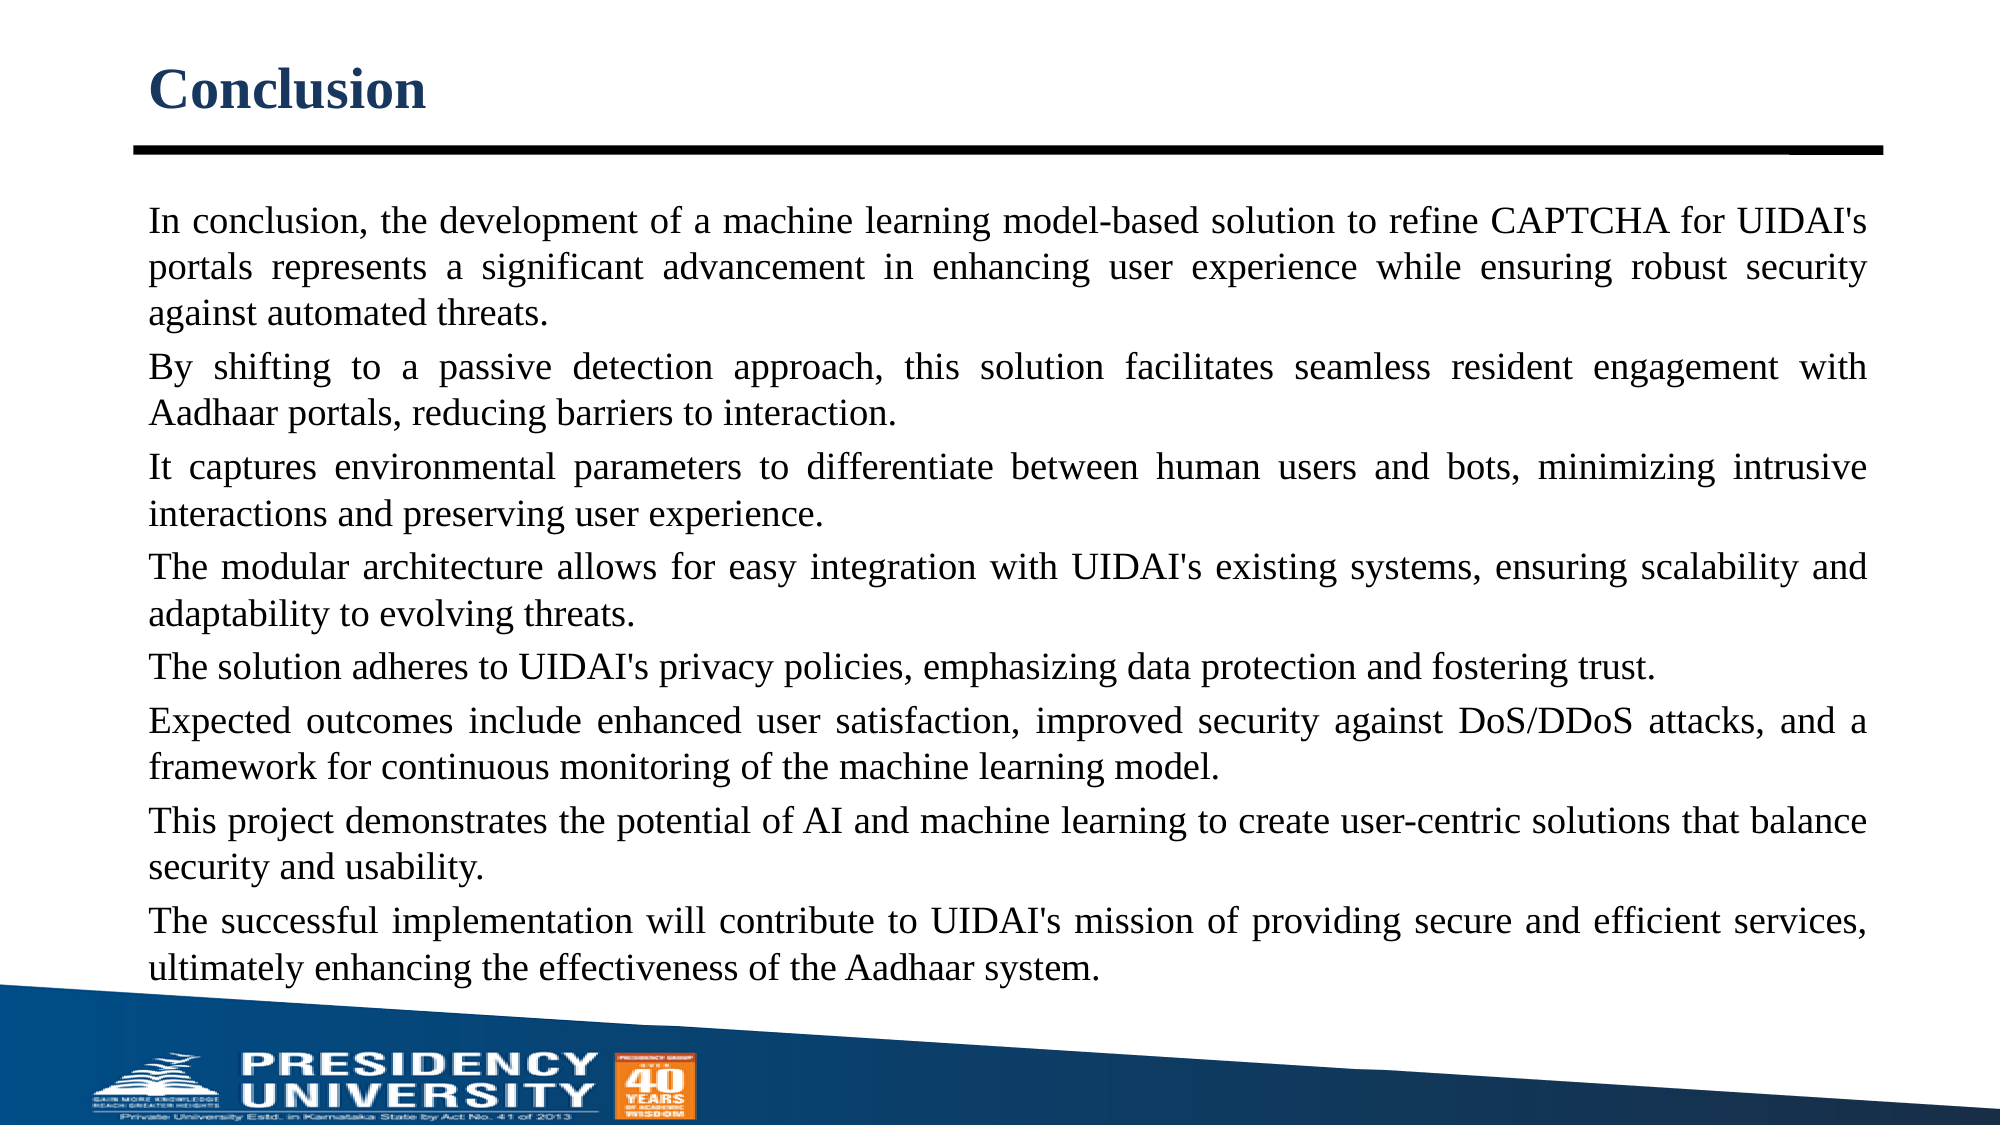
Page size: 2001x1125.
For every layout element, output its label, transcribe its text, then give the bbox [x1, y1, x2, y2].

picture [0, 982, 2000, 1125]
title Conclusion [133, 45, 1884, 125]
list In conclusion, the development of a machine learning model-based solution to refine CAPTCHA for UIDAI's portals represents a significant advancement in enhancing user experience while ensuring robust security against automated threats. By shifting to a passive detection approach, this solution facilitates seamless resident engagement with Aadhaar portals, reducing barriers to interaction. It captures environmental parameters to differentiate between human users and bots, minimizing intrusive interactions and preserving user experience. The modular architecture allows for easy integration with UIDAI's existing systems, ensuring scalability and adaptability to evolving threats. The solution adheres to UIDAI's privacy policies, emphasizing data protection and fostering trust. Expected outcomes include enhanced user satisfaction, improved security against DoS/DDoS attacks, and a framework for continuous monitoring of the machine learning model. This project demonstrates the potential of AI and machine learning to create user-centric solutions that balance security and usability. The successful implementation will contribute to UIDAI's mission of providing secure and efficient services, ultimately enhancing the effectiveness of the Aadhaar system. [133, 187, 1884, 1000]
